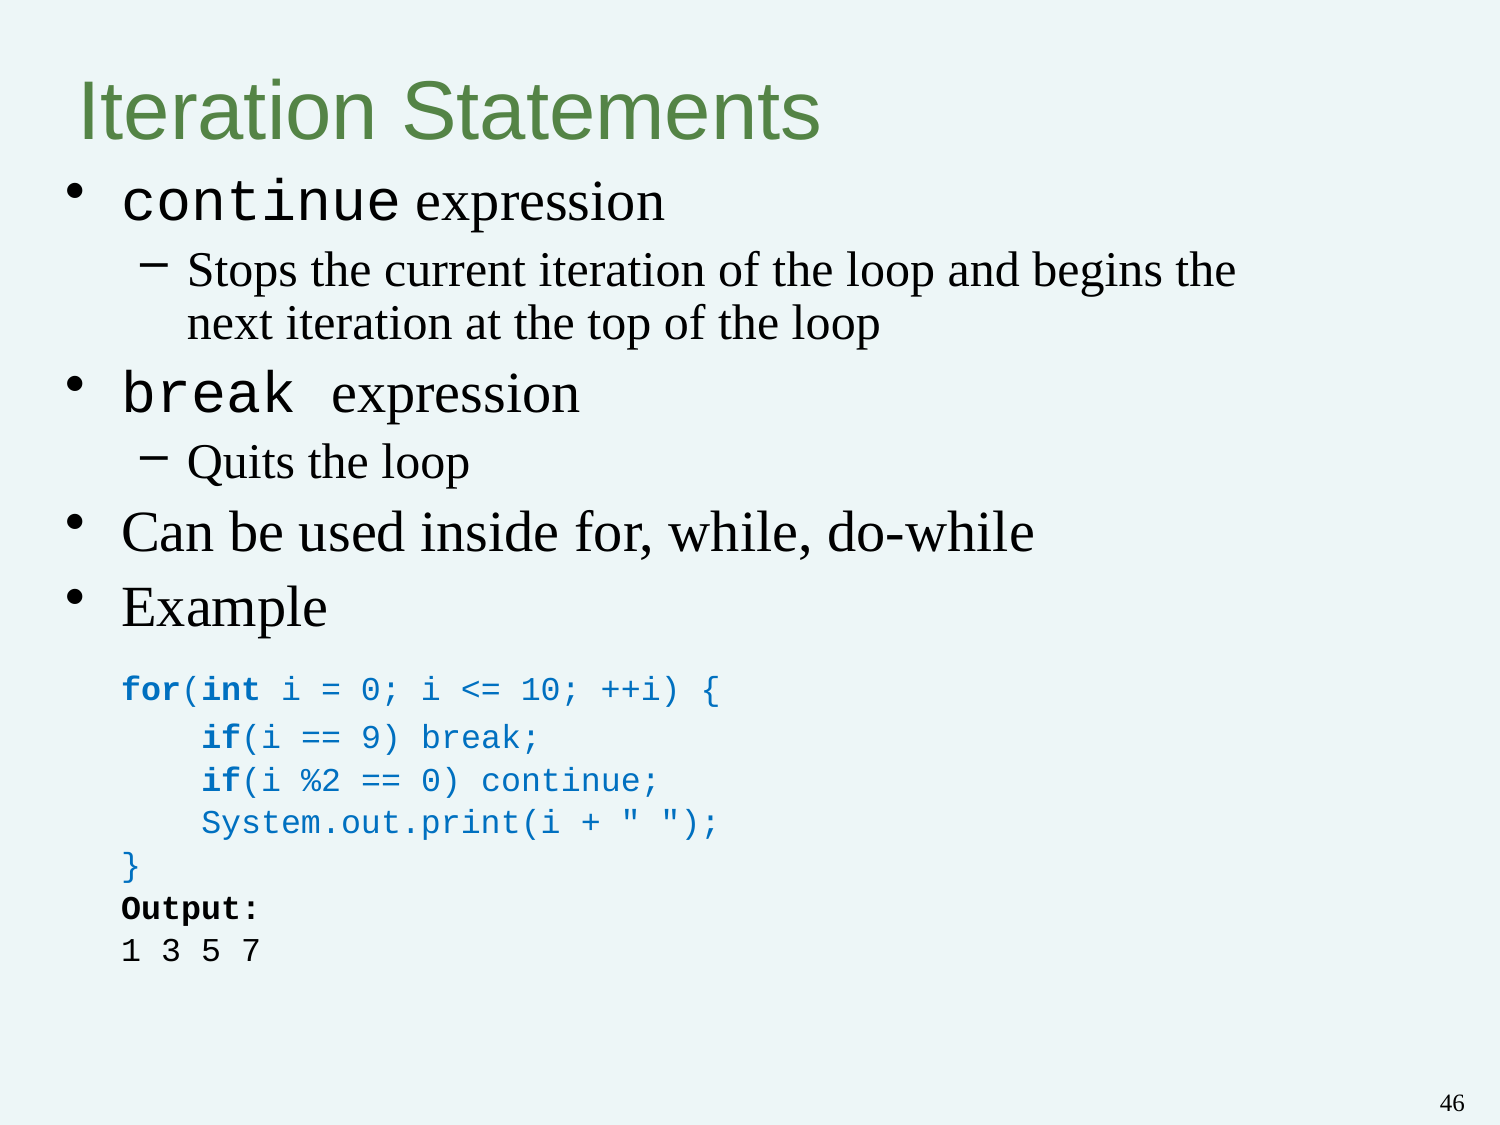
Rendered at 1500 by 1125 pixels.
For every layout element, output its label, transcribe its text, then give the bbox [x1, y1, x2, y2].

title Iteration Statements [62, 12, 1438, 201]
list continue expression Stops the current iteration of the loop and begins the next iteration at the top of the loop break expression Quits the loop Can be used inside for, while, do-while Example for(int i = 0; i <= 10; ++i) { if(i == 9) break; if(i %2 == 0) continue; System.out.print(i + " "); } Output: 1 3 5 7 [49, 162, 1351, 938]
